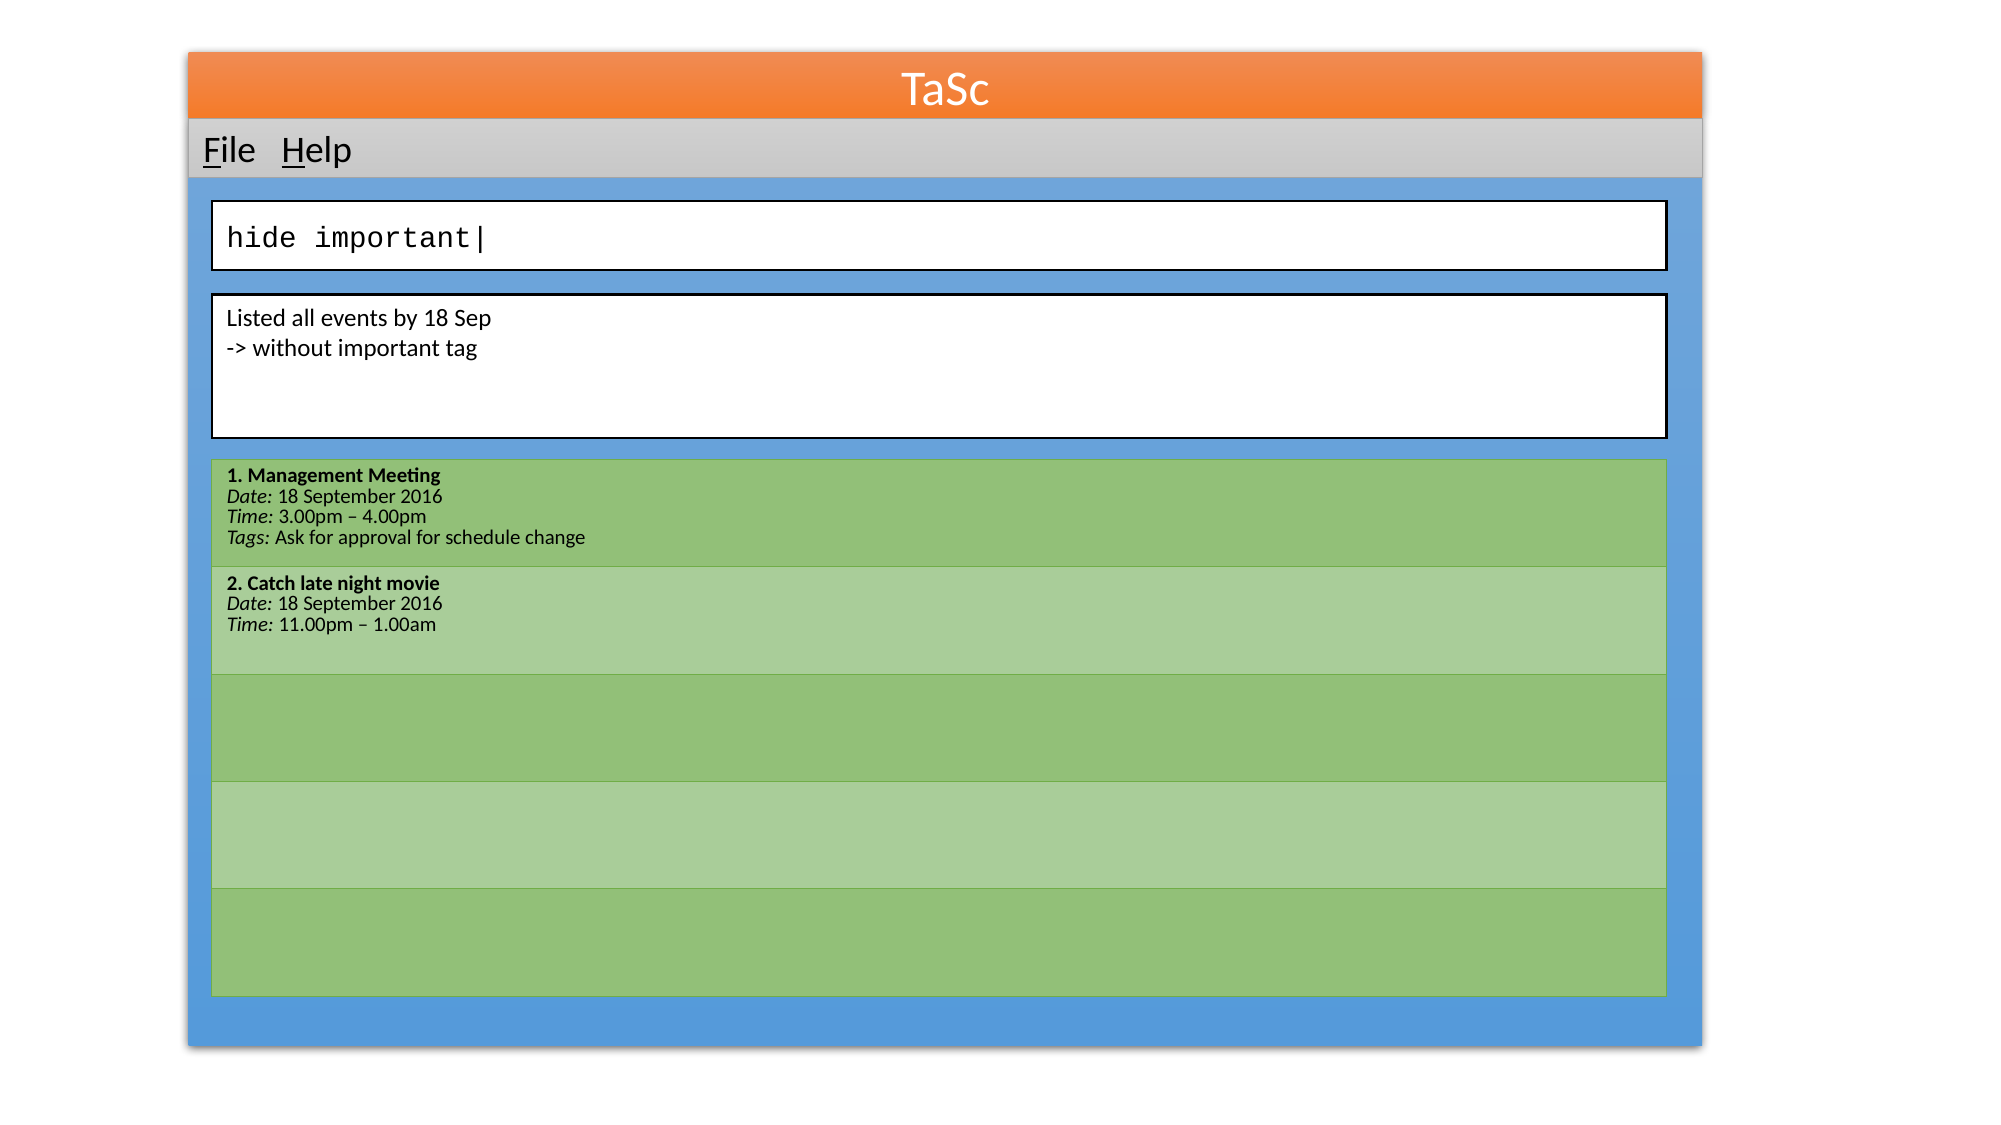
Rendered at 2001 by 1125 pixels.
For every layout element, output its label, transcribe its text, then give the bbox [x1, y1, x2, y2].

text_box [188, 178, 1703, 1046]
table_header 1. Management Meeting Date: 18 September 2016 Time: 3.00pm – 4.00pm Tags: Ask for approval for schedule change [212, 460, 1666, 566]
text_box File Help [188, 118, 1703, 178]
table_cell 2. Catch late night movie Date: 18 September 2016 Time: 11.00pm – 1.00am [212, 567, 1666, 674]
text_box Listed all events by 18 Sep -> without important tag [211, 293, 1668, 439]
table_cell [212, 675, 1666, 781]
text_box TaSc [188, 52, 1703, 118]
table_cell [212, 782, 1666, 888]
text_box hide important| [211, 200, 1668, 271]
table_cell [212, 889, 1666, 996]
